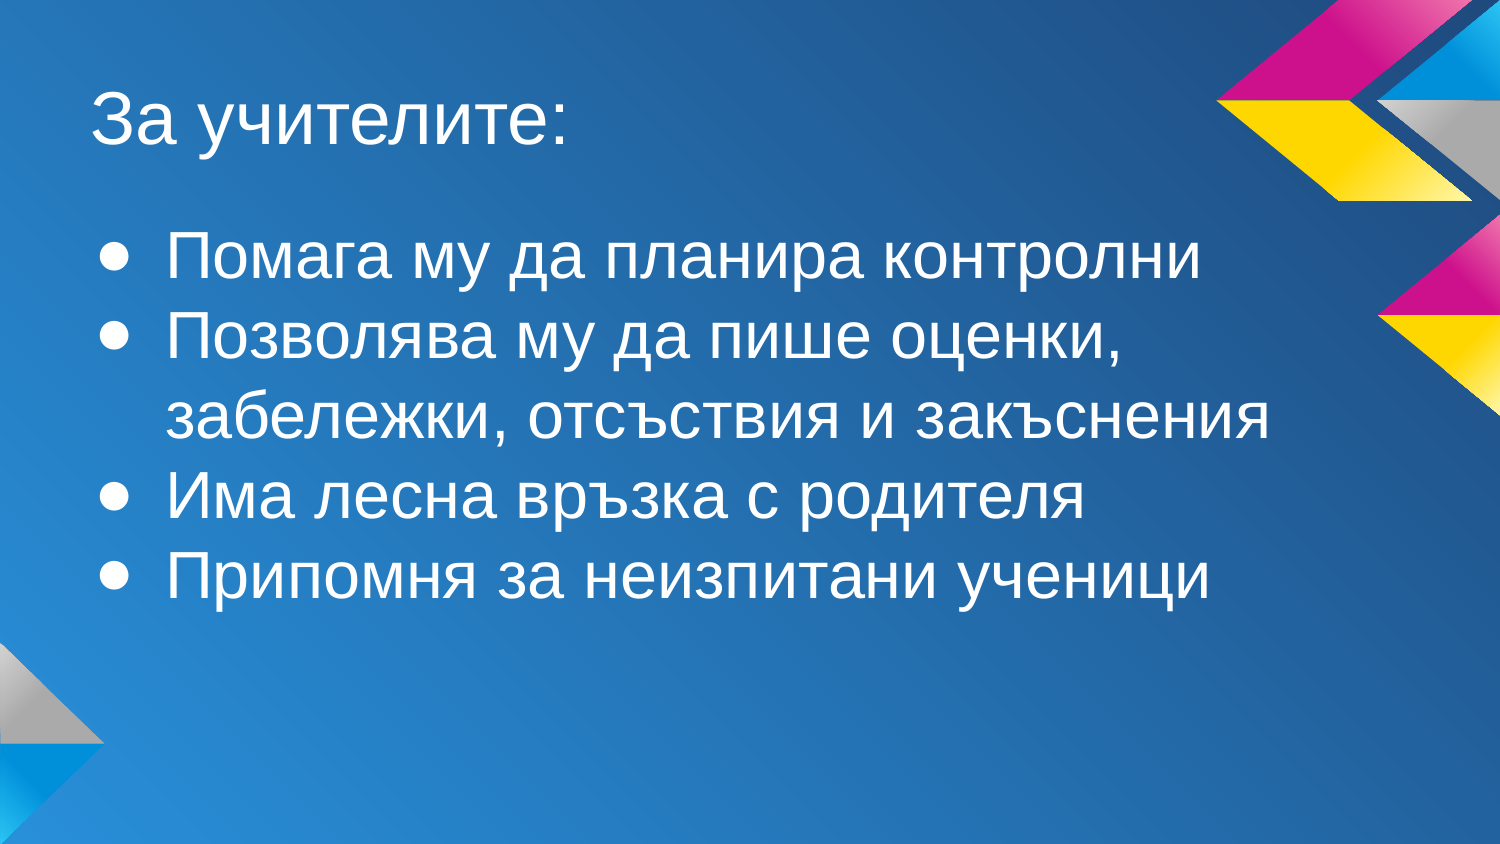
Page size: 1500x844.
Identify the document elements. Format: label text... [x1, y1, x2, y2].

title За учителите: [75, 33, 1204, 175]
list Помага му да планира контролни Позволява му да пише оценки, забележки, отсъствия и закъснения Има лесна връзка с родителя Припомня за неизпитани ученици [75, 196, 1425, 793]
